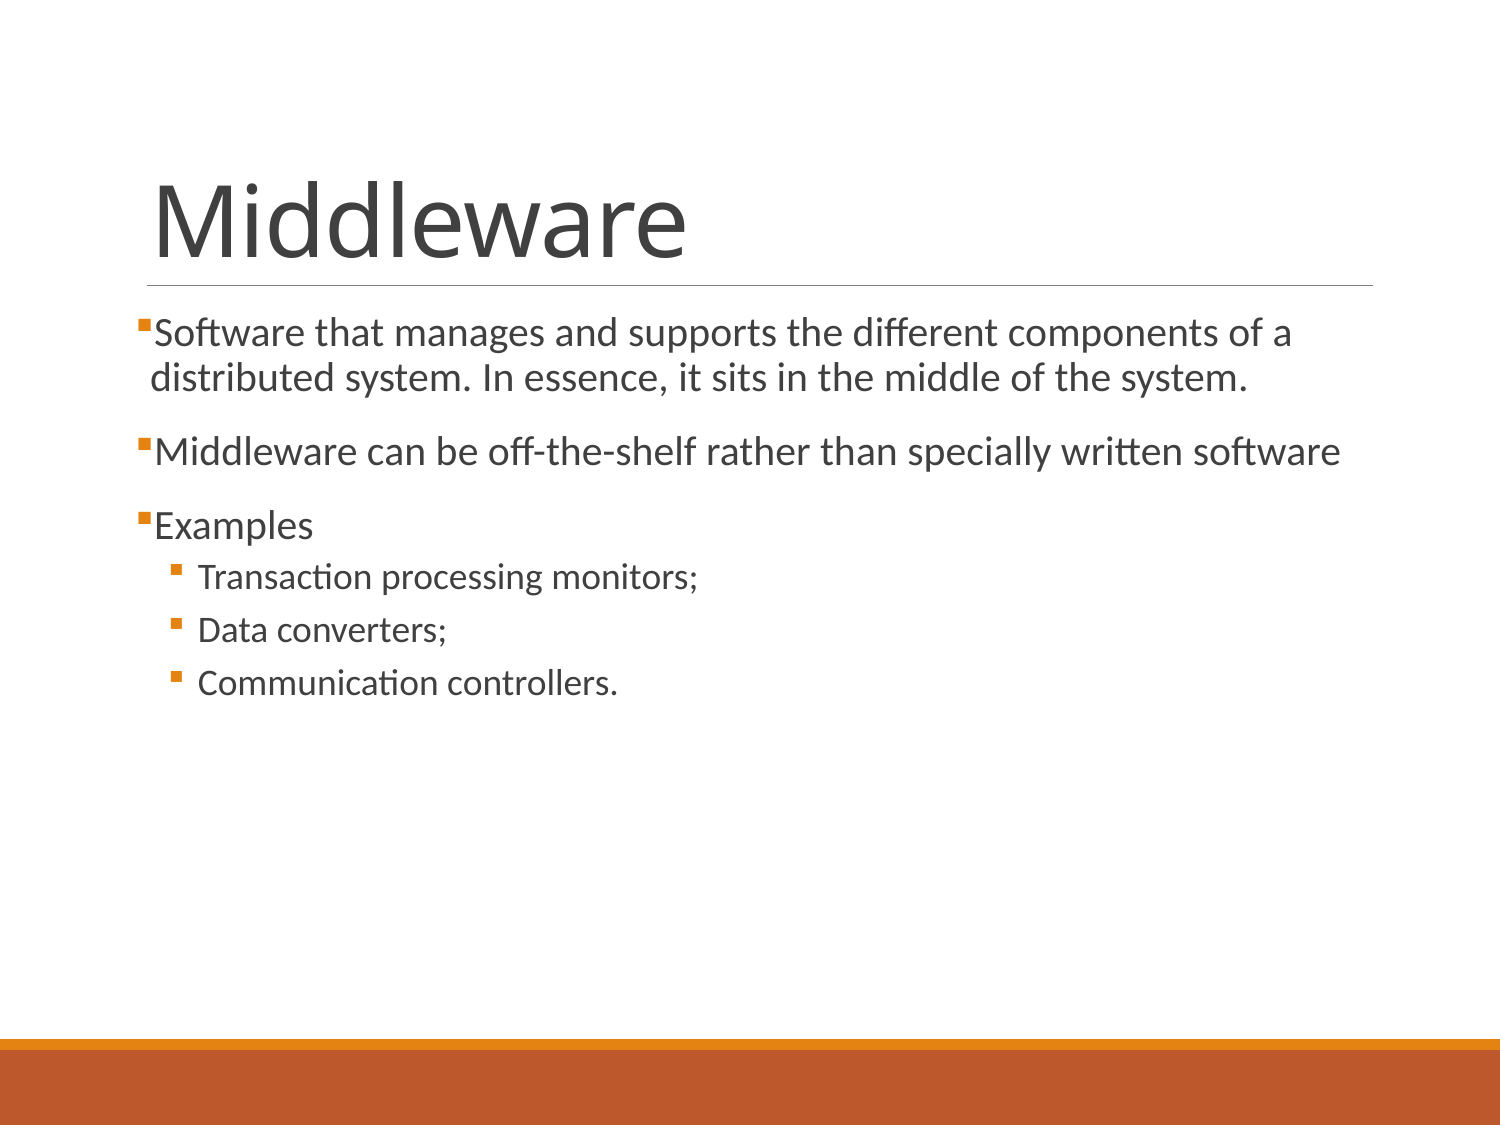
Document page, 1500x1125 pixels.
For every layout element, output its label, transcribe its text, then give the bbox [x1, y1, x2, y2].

list Software that manages and supports the different components of a distributed system. In essence, it sits in the middle of the system. Middleware can be off-the-shelf rather than specially written software Examples Transaction processing monitors; Data converters; Communication controllers. [135, 302, 1373, 963]
title Middleware [135, 47, 1373, 285]
